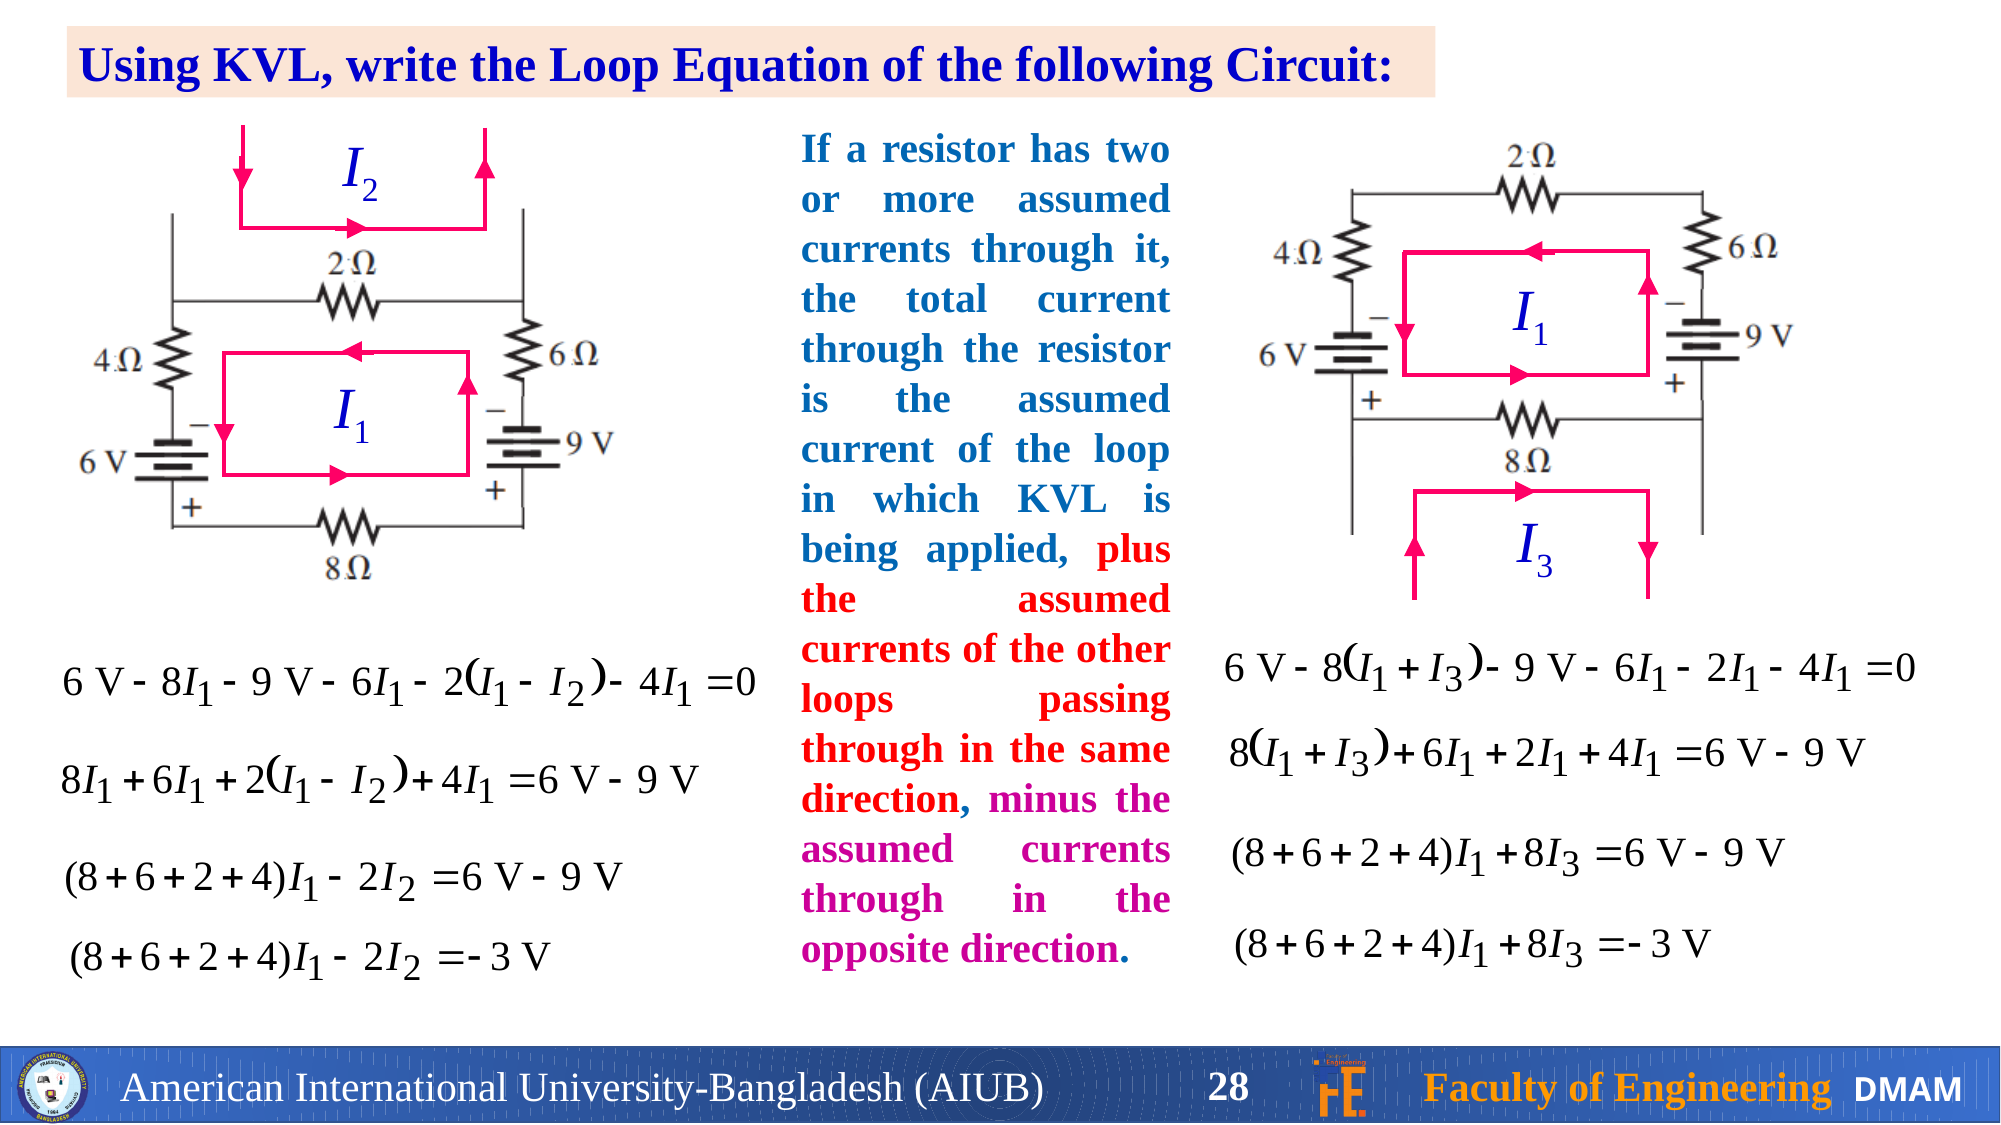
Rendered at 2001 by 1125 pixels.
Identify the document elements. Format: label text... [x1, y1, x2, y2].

picture [15, 1049, 90, 1125]
text_box Using KVL, write the Loop Equation of the following Circuit: [66, 26, 1436, 98]
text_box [66, 932, 557, 985]
text_box 28 [1146, 1053, 1311, 1114]
text_box If a resistor has two or more assumed currents through it, the total current through the resistor is the assumed current of the loop in which KVL is being applied, plus the assumed currents of the other loops passing through in the same direction, minus the assumed currents through in the opposite direction. [786, 113, 1186, 979]
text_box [1228, 828, 1791, 884]
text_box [61, 853, 629, 906]
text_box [58, 755, 705, 808]
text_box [66, 121, 617, 603]
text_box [1252, 136, 1801, 600]
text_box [1231, 919, 1717, 974]
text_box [1227, 728, 1872, 783]
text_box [1220, 643, 1919, 698]
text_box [59, 658, 760, 711]
picture [1302, 1046, 1378, 1122]
